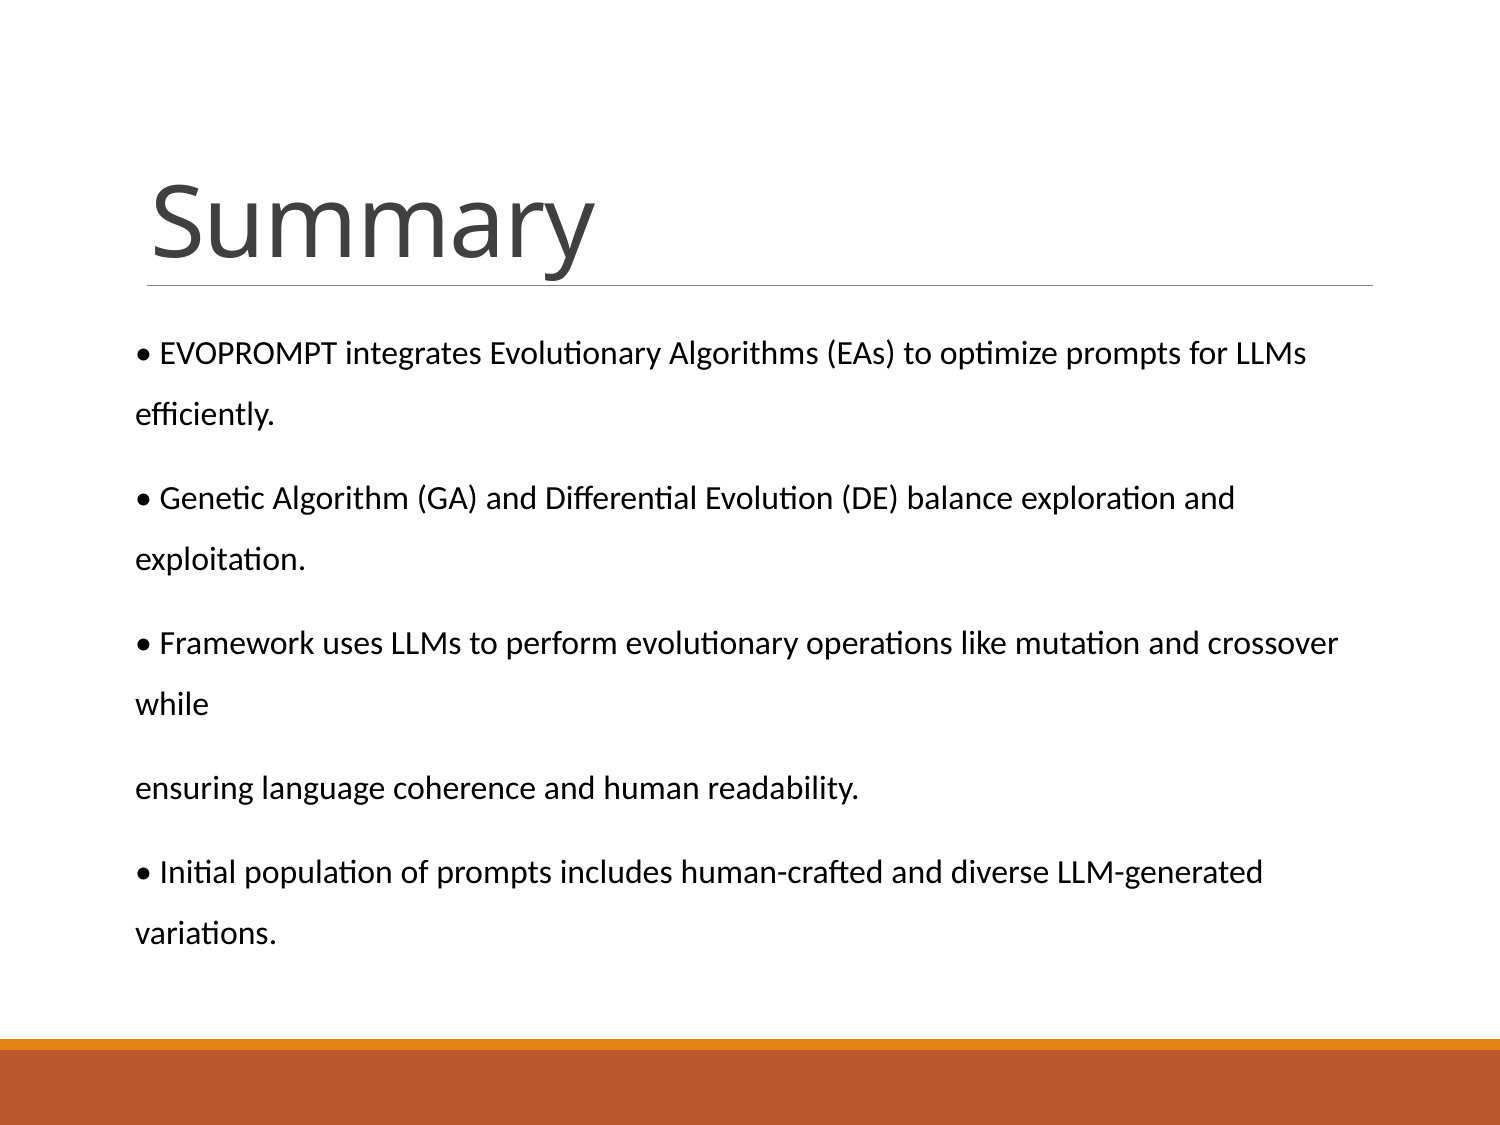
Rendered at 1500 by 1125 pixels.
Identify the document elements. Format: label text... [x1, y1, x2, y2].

list • EVOPROMPT integrates Evolutionary Algorithms (EAs) to optimize prompts for LLMs efficiently. • Genetic Algorithm (GA) and Differential Evolution (DE) balance exploration and exploitation. • Framework uses LLMs to perform evolutionary operations like mutation and crossover while ensuring language coherence and human readability. • Initial population of prompts includes human-crafted and diverse LLM-generated variations. [135, 302, 1373, 963]
title Summary [135, 47, 1373, 285]
